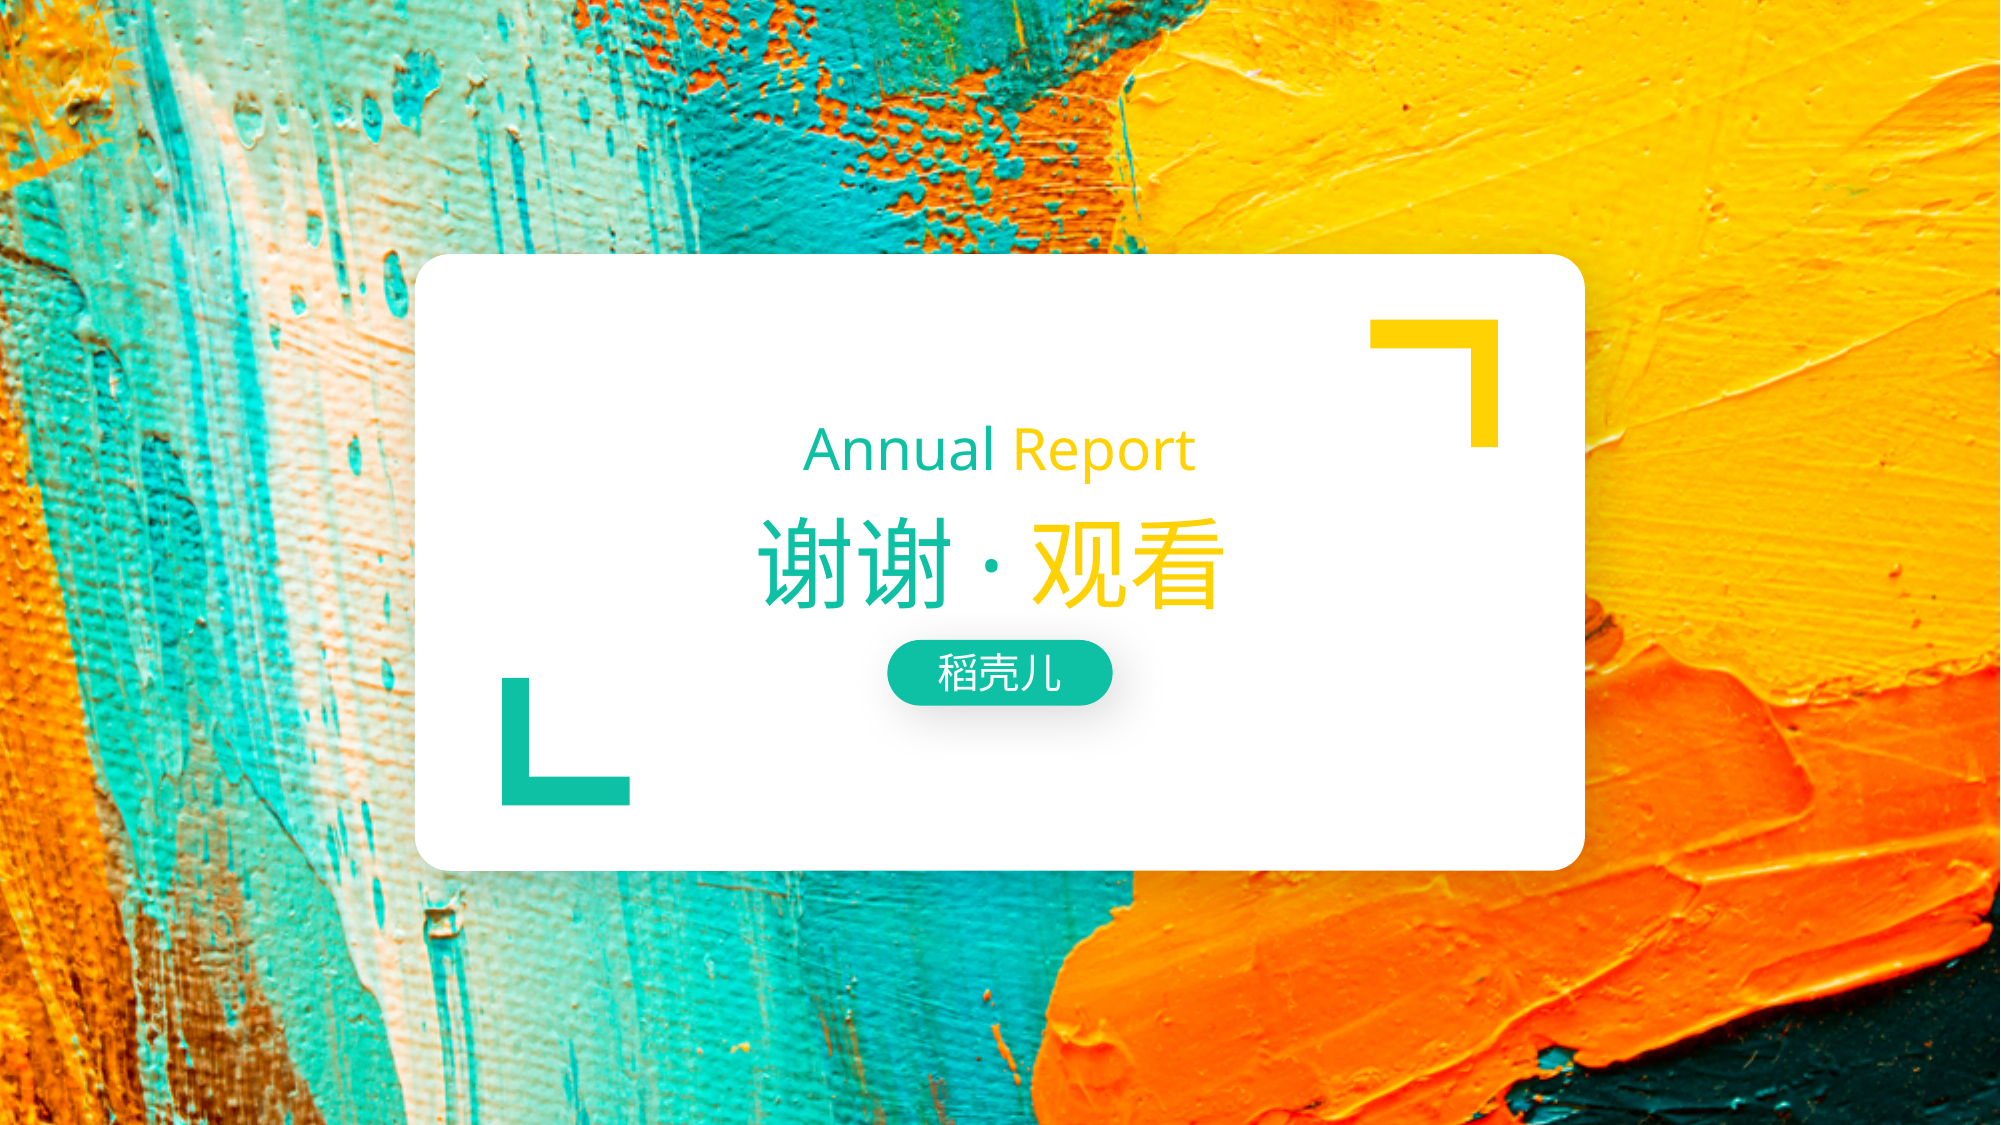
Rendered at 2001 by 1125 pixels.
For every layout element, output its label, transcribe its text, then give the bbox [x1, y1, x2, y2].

text_box 稻壳儿 [907, 639, 1093, 705]
picture [0, 0, 2000, 1125]
text_box 谢谢·观看 [739, 494, 1245, 629]
text_box [501, 677, 631, 806]
text_box Annual Report [788, 404, 1212, 489]
text_box [1369, 319, 1499, 448]
text_box [886, 641, 907, 704]
text_box [413, 253, 1586, 872]
text_box [1093, 641, 1114, 704]
